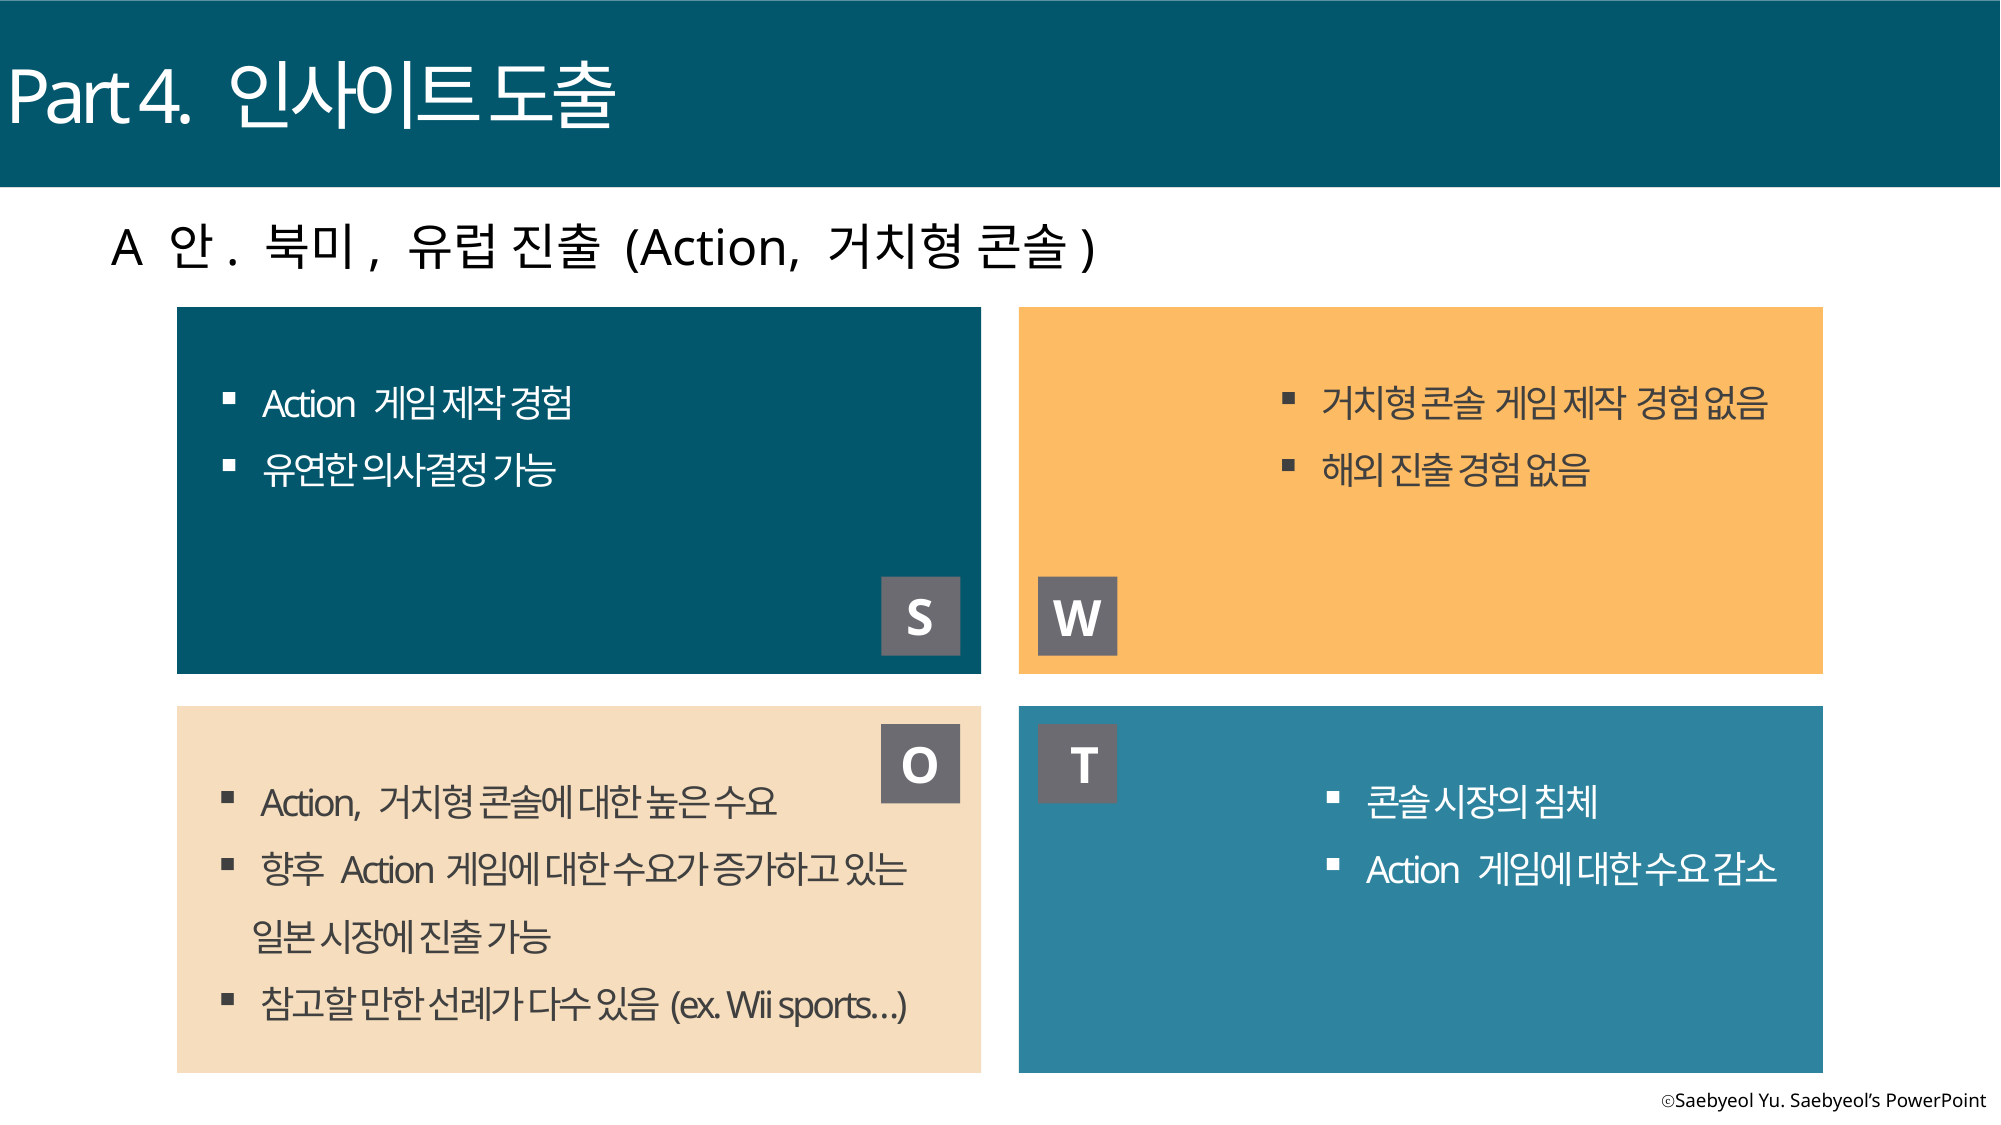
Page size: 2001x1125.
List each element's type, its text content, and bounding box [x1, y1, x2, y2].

text_box [881, 724, 961, 804]
text_box 콘솔 시장의 침체 Action 게임에 대한 수요 감소 [1311, 748, 1787, 899]
text_box [1018, 307, 1823, 674]
text_box O [892, 725, 948, 801]
text_box Action, 거치형 콘솔에 대한 높은 수요 향후 Action게임에 대한 수요가 증가하고 있는 일본 시장에 진출 가능 참고할 만한 선례가 다수 있음(ex. Wii sports…) [206, 748, 917, 1034]
text_box [1018, 706, 1823, 1073]
text_box Part 4. 인사이트 도출 [0, 40, 628, 146]
text_box Action 게임 제작 경험 유연한 의사결정 가능 [207, 349, 583, 500]
text_box A 안. 북미, 유럽 진출 (Action, 거치형 콘솔) [103, 207, 1104, 283]
text_box [177, 706, 982, 1073]
text_box [0, 0, 2000, 187]
text_box S [899, 578, 942, 653]
text_box [1038, 724, 1118, 804]
text_box [177, 307, 982, 674]
text_box [1038, 576, 1118, 656]
text_box 거치형 콘솔 게임 제작 경험 없음 해외 진출 경험 없음 [1266, 349, 1778, 500]
text_box W [1045, 579, 1110, 654]
text_box T [1062, 725, 1108, 801]
text_box [881, 576, 961, 656]
